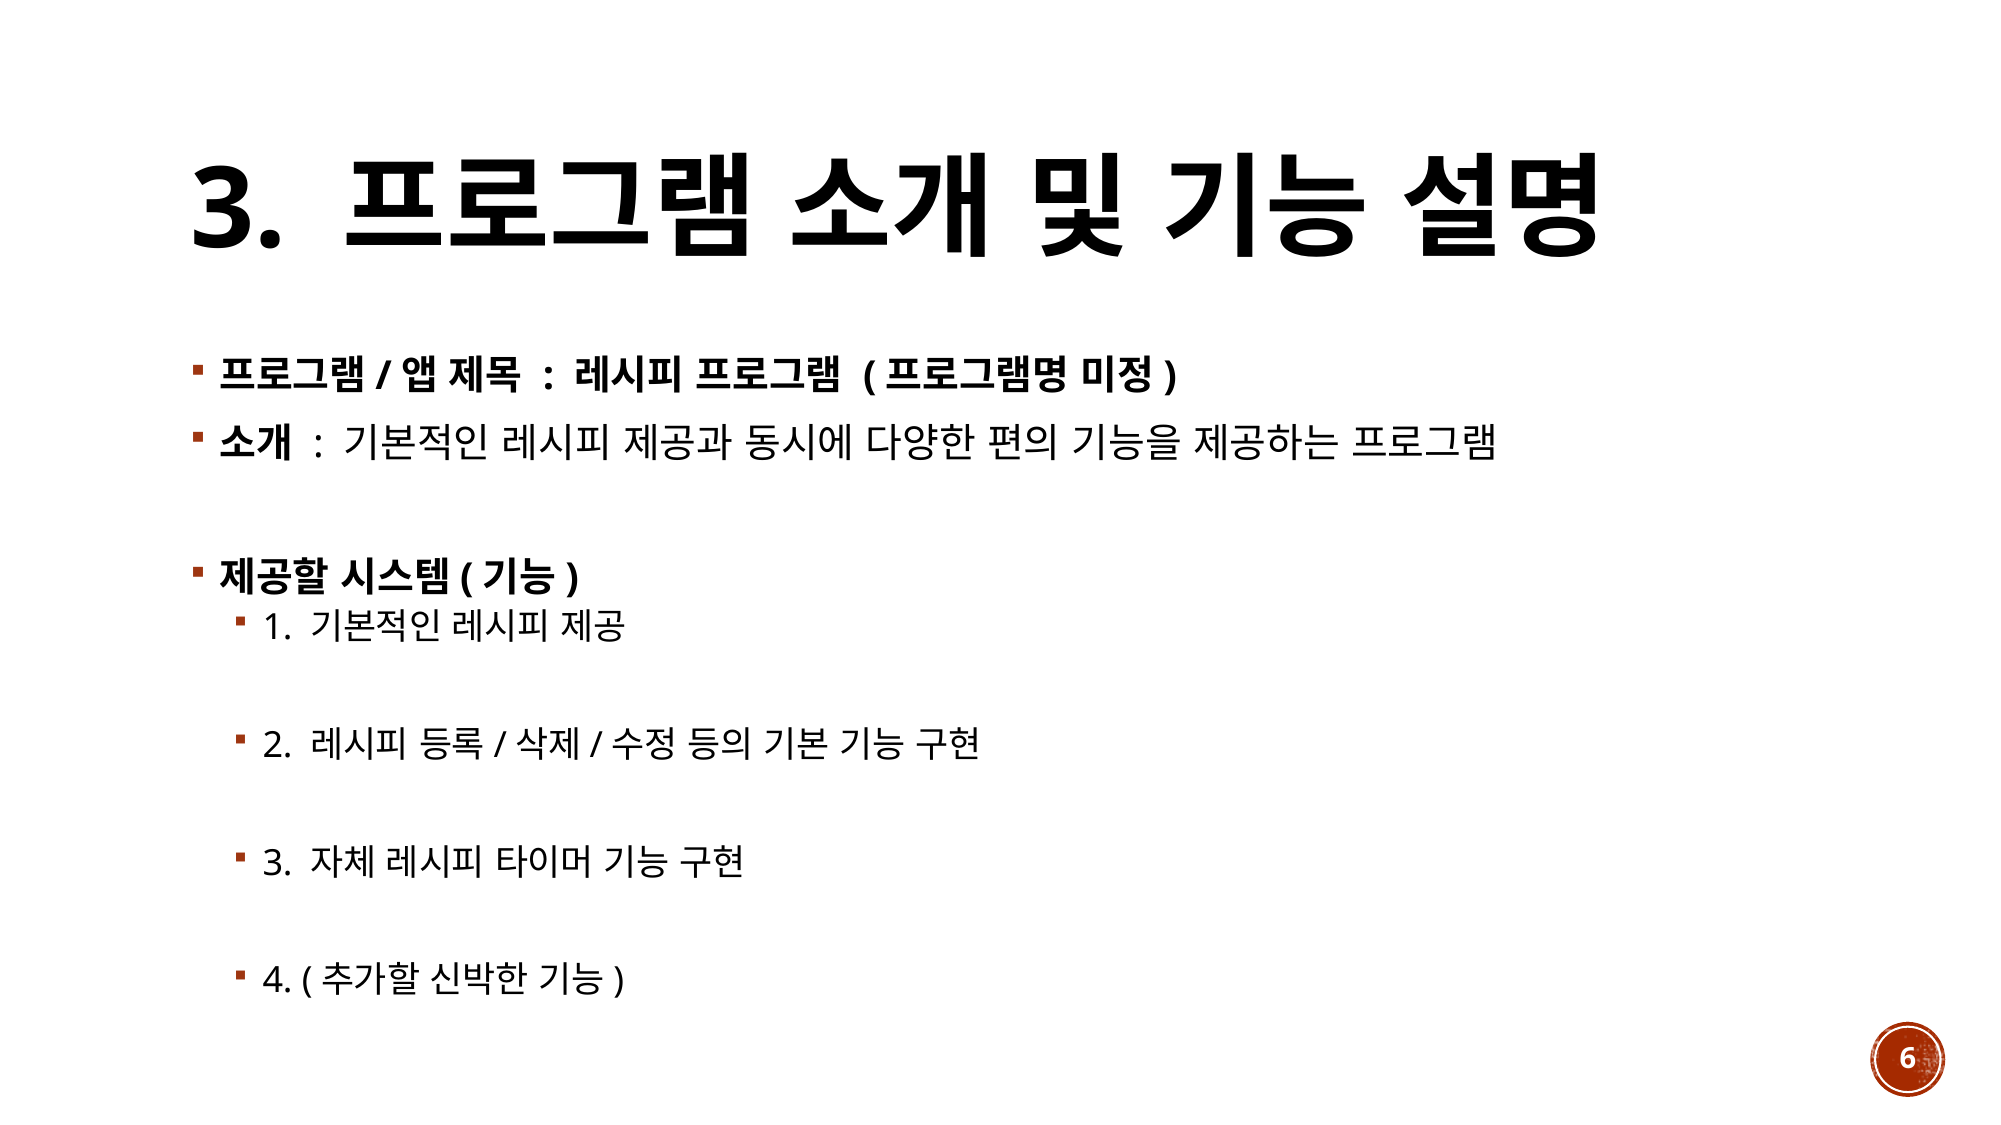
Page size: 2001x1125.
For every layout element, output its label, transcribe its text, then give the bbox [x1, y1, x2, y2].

list 프로그램/앱 제목 : 레시피 프로그램 (프로그램명 미정) 소개 : 기본적인 레시피 제공과 동시에 다양한 편의 기능을 제공하는 프로그램 제공할 시스템(기능) 1. 기본적인 레시피 제공 2. 레시피 등록/삭제/수정 등의 기본 기능 구현 3. 자체 레시피 타이머 기능 구현 4. (추가할 신박한 기능) [175, 348, 1826, 1013]
slide_number 6 [1855, 1028, 1961, 1089]
title 3. 프로그램 소개 및 기능 설명 [175, 79, 1826, 344]
